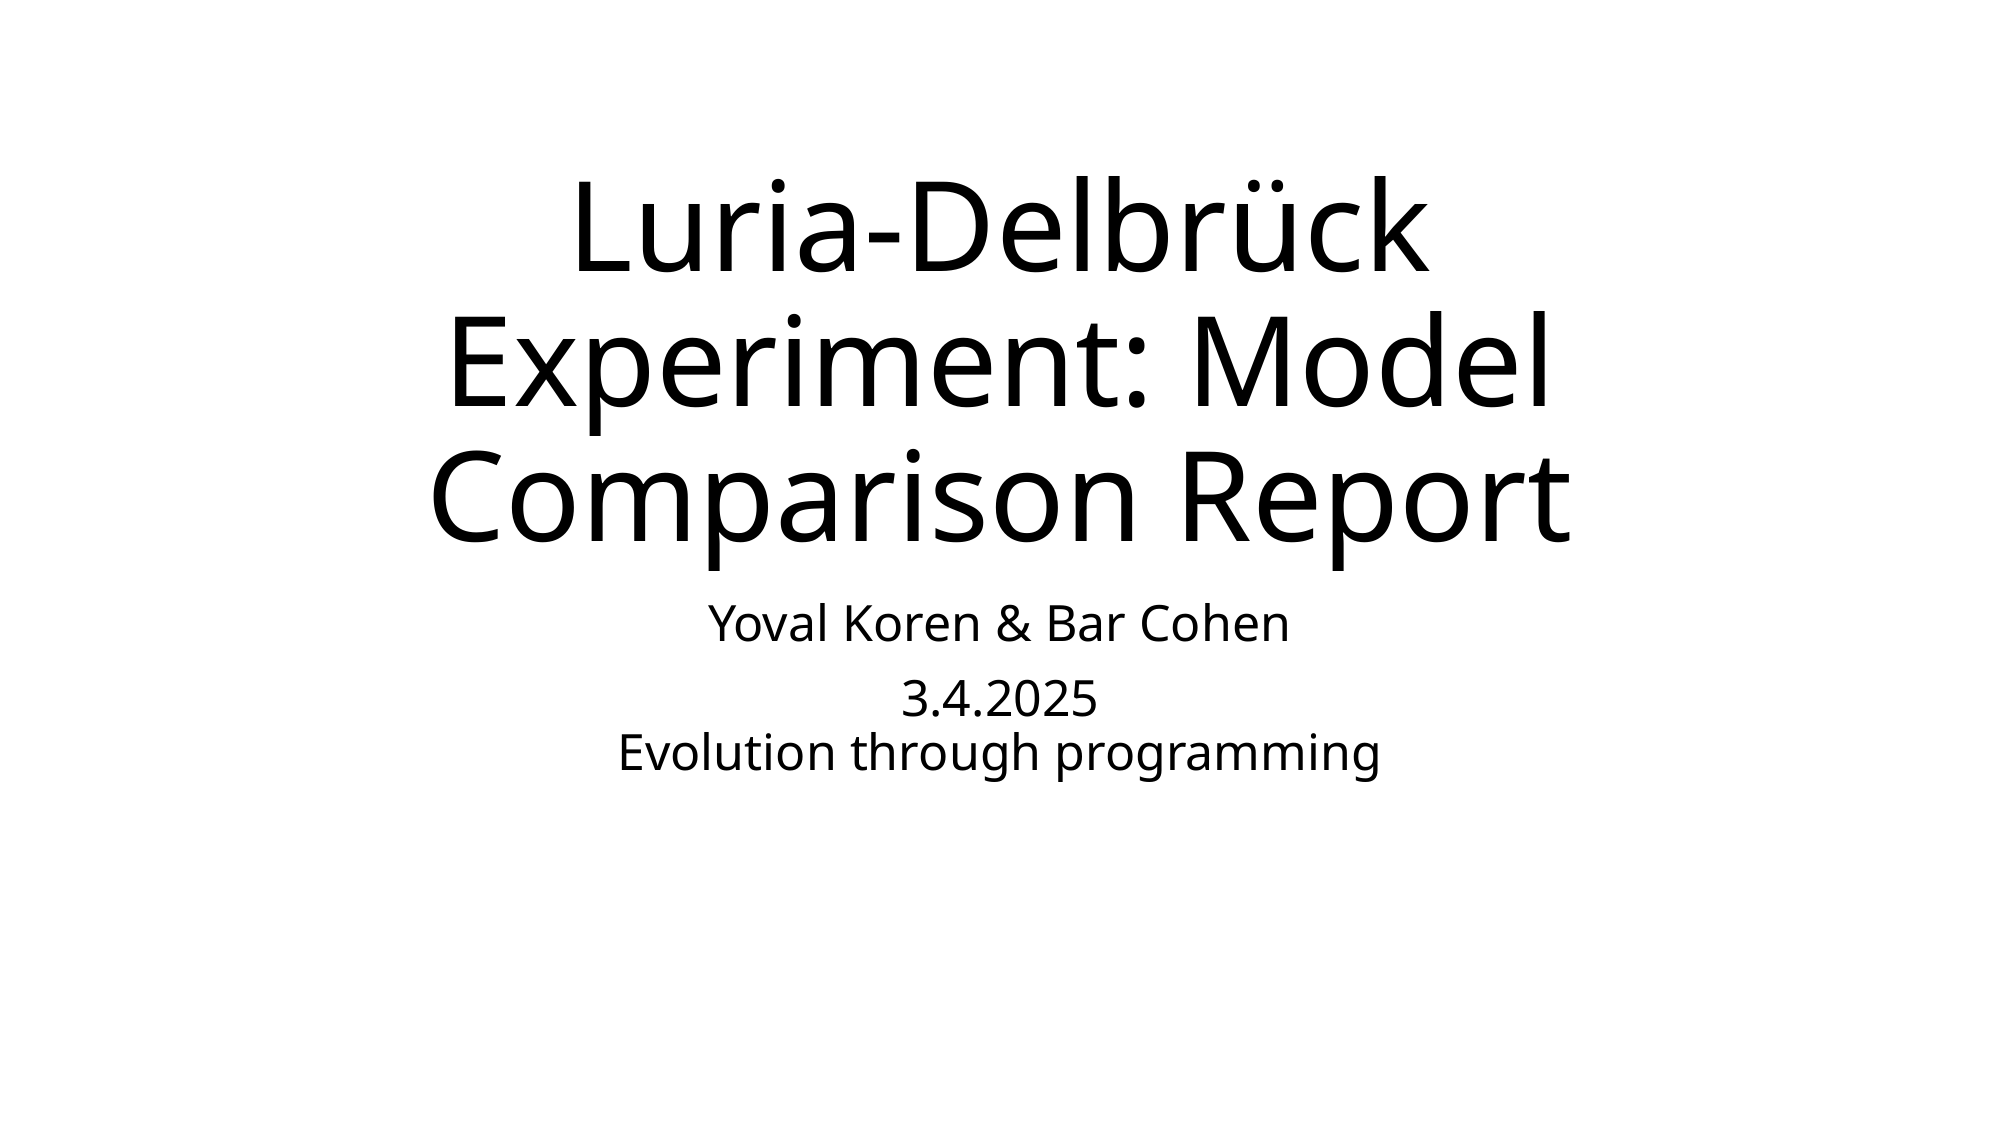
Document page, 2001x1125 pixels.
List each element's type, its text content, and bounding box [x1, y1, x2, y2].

title Luria-Delbrück Experiment: Model Comparison Report [249, 184, 1750, 576]
subtitle Yoval Koren & Bar Cohen 3.4.2025 Evolution through programming [249, 590, 1750, 863]
